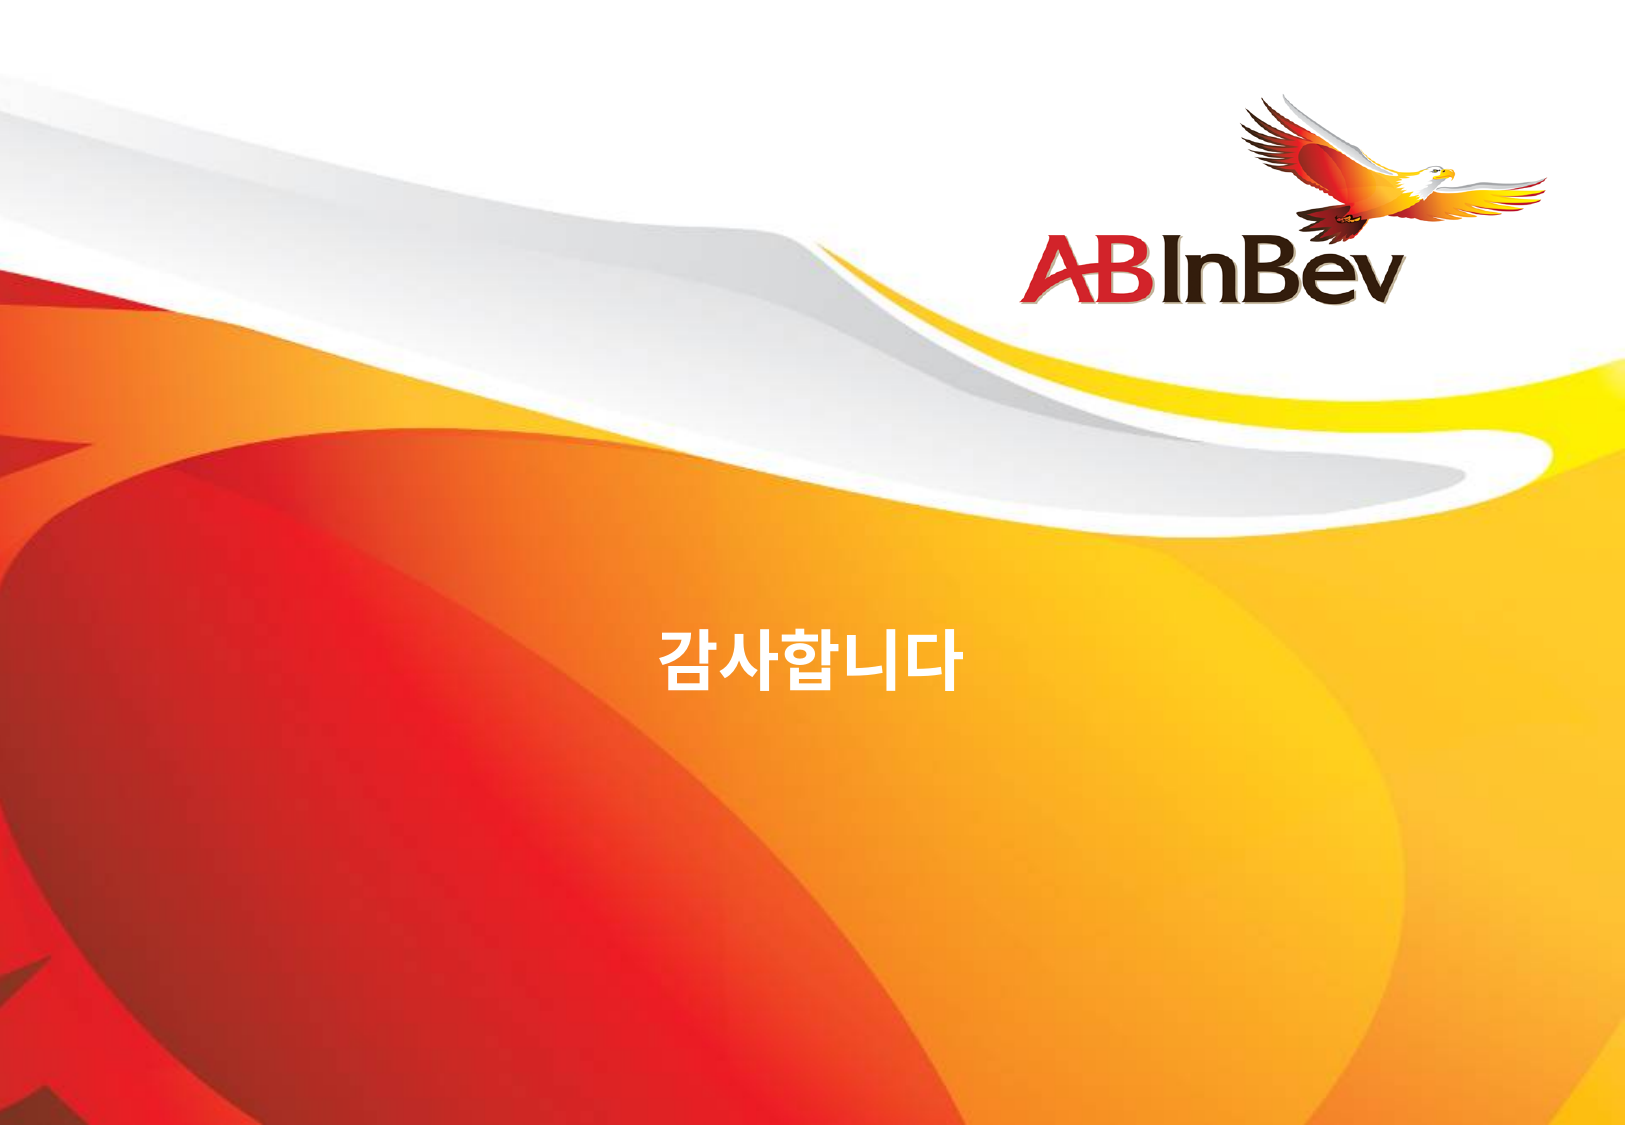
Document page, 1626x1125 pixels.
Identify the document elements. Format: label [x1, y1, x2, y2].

title [120, 609, 1502, 700]
picture [0, 0, 1625, 1125]
